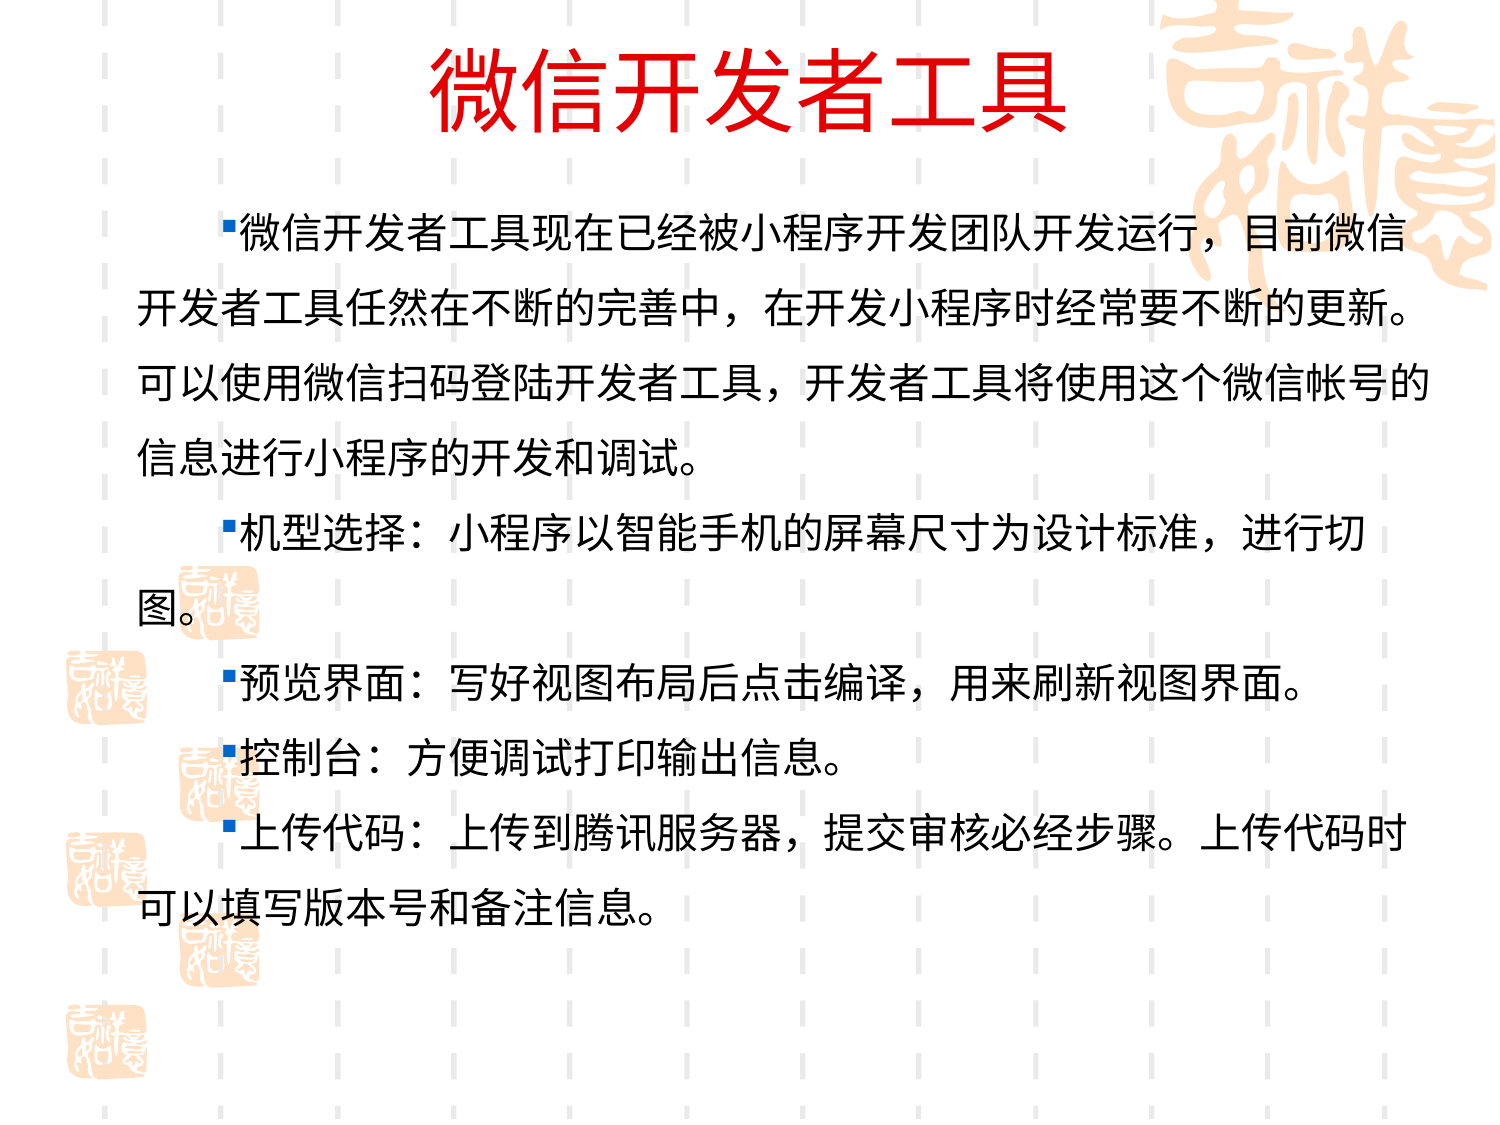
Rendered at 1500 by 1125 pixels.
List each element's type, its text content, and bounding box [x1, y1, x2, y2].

title 微信开发者工具 [48, 15, 1451, 161]
list 微信开发者工具现在已经被小程序开发团队开发运行，目前微信开发者工具任然在不断的完善中，在开发小程序时经常要不断的更新。可以使用微信扫码登陆开发者工具，开发者工具将使用这个微信帐号的信息进行小程序的开发和调试。 机型选择：小程序以智能手机的屏幕尺寸为设计标准，进行切图。 预览界面：写好视图布局后点击编译，用来刷新视图界面。 控制台：方便调试打印输出信息。 上传代码：上传到腾讯服务器，提交审核必经步骤。上传代码时可以填写版本号和备注信息。 [65, 173, 1451, 964]
